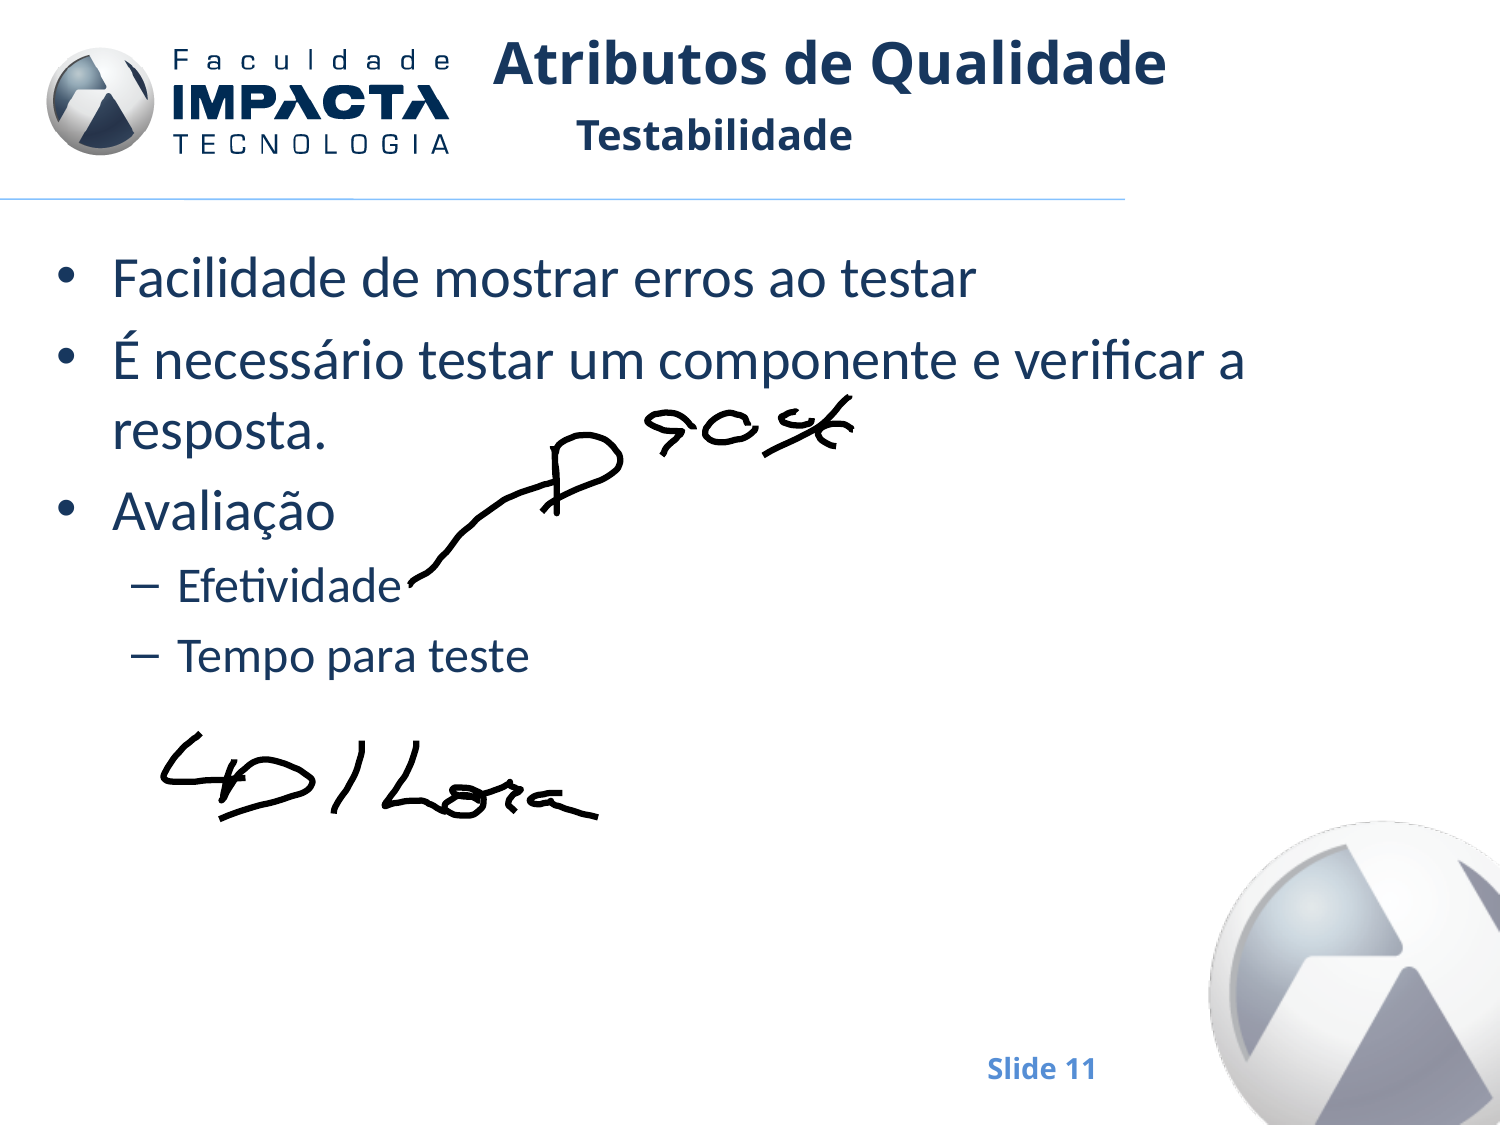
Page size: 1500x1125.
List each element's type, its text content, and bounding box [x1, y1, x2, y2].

text_box [817, 423, 853, 447]
picture [1206, 787, 1500, 1125]
list Testabilidade [561, 101, 1471, 197]
title Atributos de Qualidade [478, 19, 1483, 102]
text_box [704, 412, 757, 444]
text_box [646, 411, 695, 456]
picture [35, 35, 458, 164]
text_box [529, 792, 599, 819]
text_box [230, 765, 239, 780]
text_box [383, 740, 447, 813]
text_box [762, 395, 851, 457]
text_box [162, 732, 231, 783]
text_box [780, 410, 813, 427]
text_box [541, 434, 622, 515]
text_box [332, 740, 363, 814]
list Facilidade de mostrar erros ao testar É necessário testar um componente e verificar a resposta. Avaliação Efetividade Tempo para teste [41, 231, 1400, 894]
text_box [219, 758, 314, 820]
text_box [443, 781, 522, 817]
text_box [408, 483, 546, 586]
